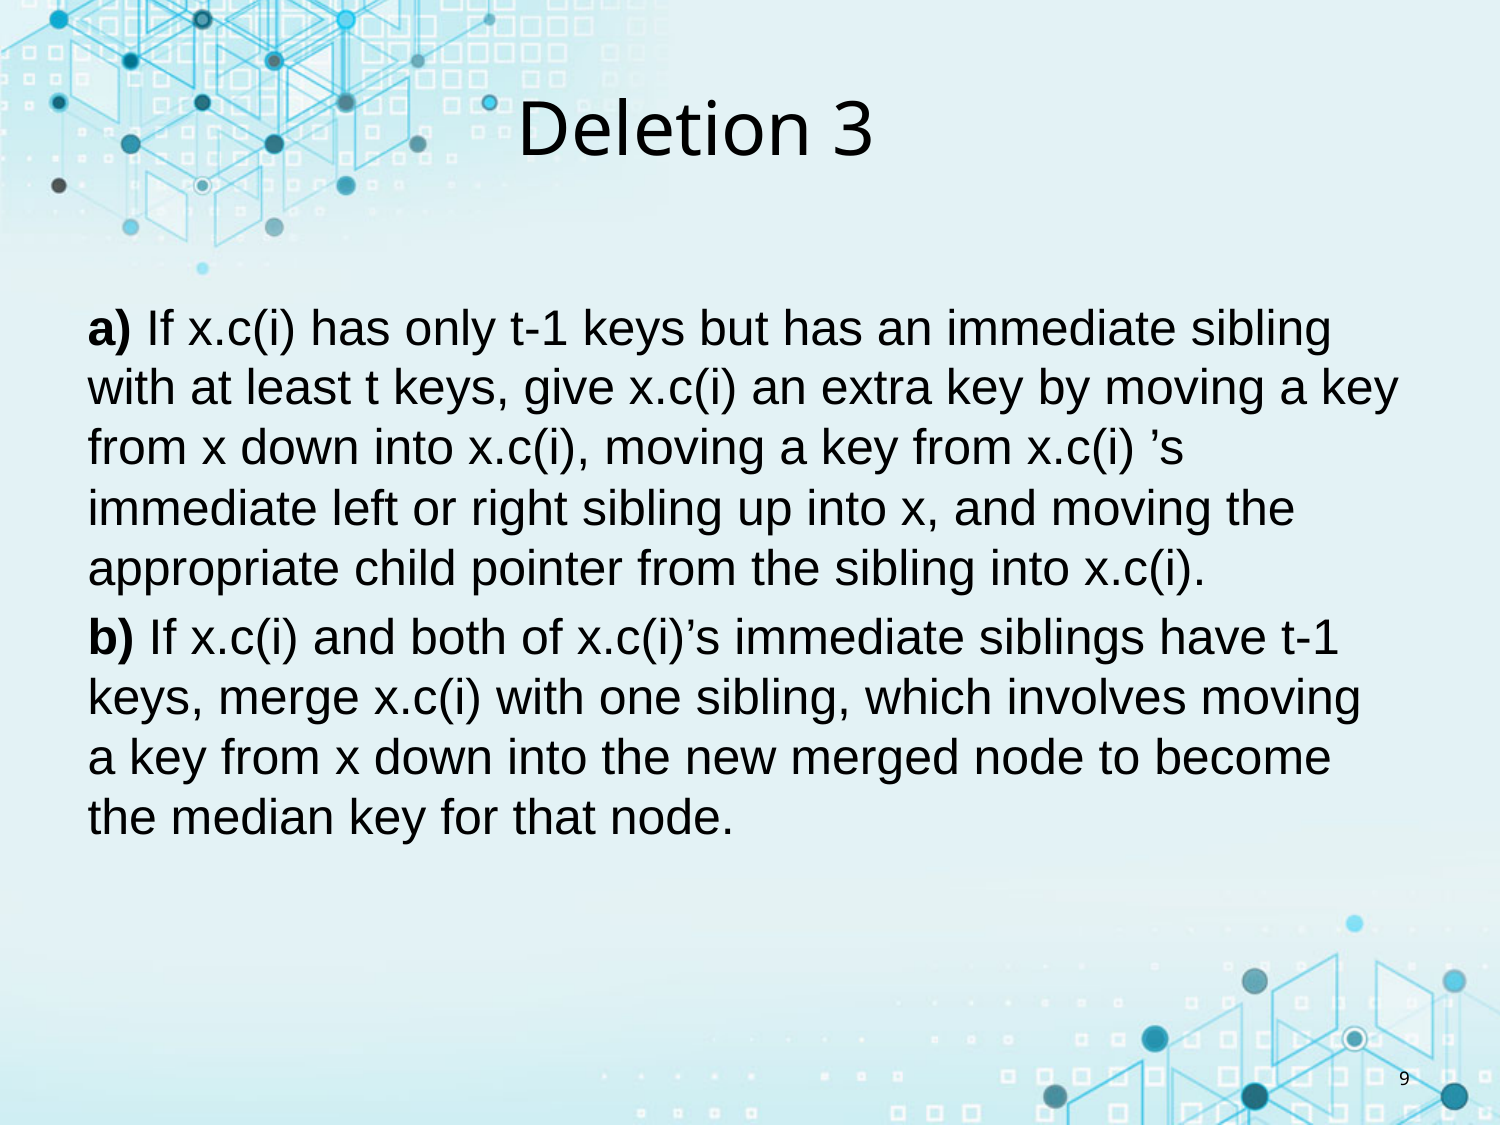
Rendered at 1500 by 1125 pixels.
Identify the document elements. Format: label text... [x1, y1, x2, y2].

list a) If x.c(i) has only t-1 keys but has an immediate sibling with at least t keys, give x.c(i) an extra key by moving a key from x down into x.c(i), moving a key from x.c(i) ’s immediate left or right sibling up into x, and moving the appropriate child pointer from the sibling into x.c(i). b) If x.c(i) and both of x.c(i)’s immediate siblings have t-1 keys, merge x.c(i) with one sibling, which involves moving a key from x down into the new merged node to become the median key for that node. [72, 287, 1419, 985]
slide_number 9 [1074, 1058, 1425, 1103]
title Deletion 3 [501, 42, 1424, 208]
picture [0, 0, 1500, 1125]
